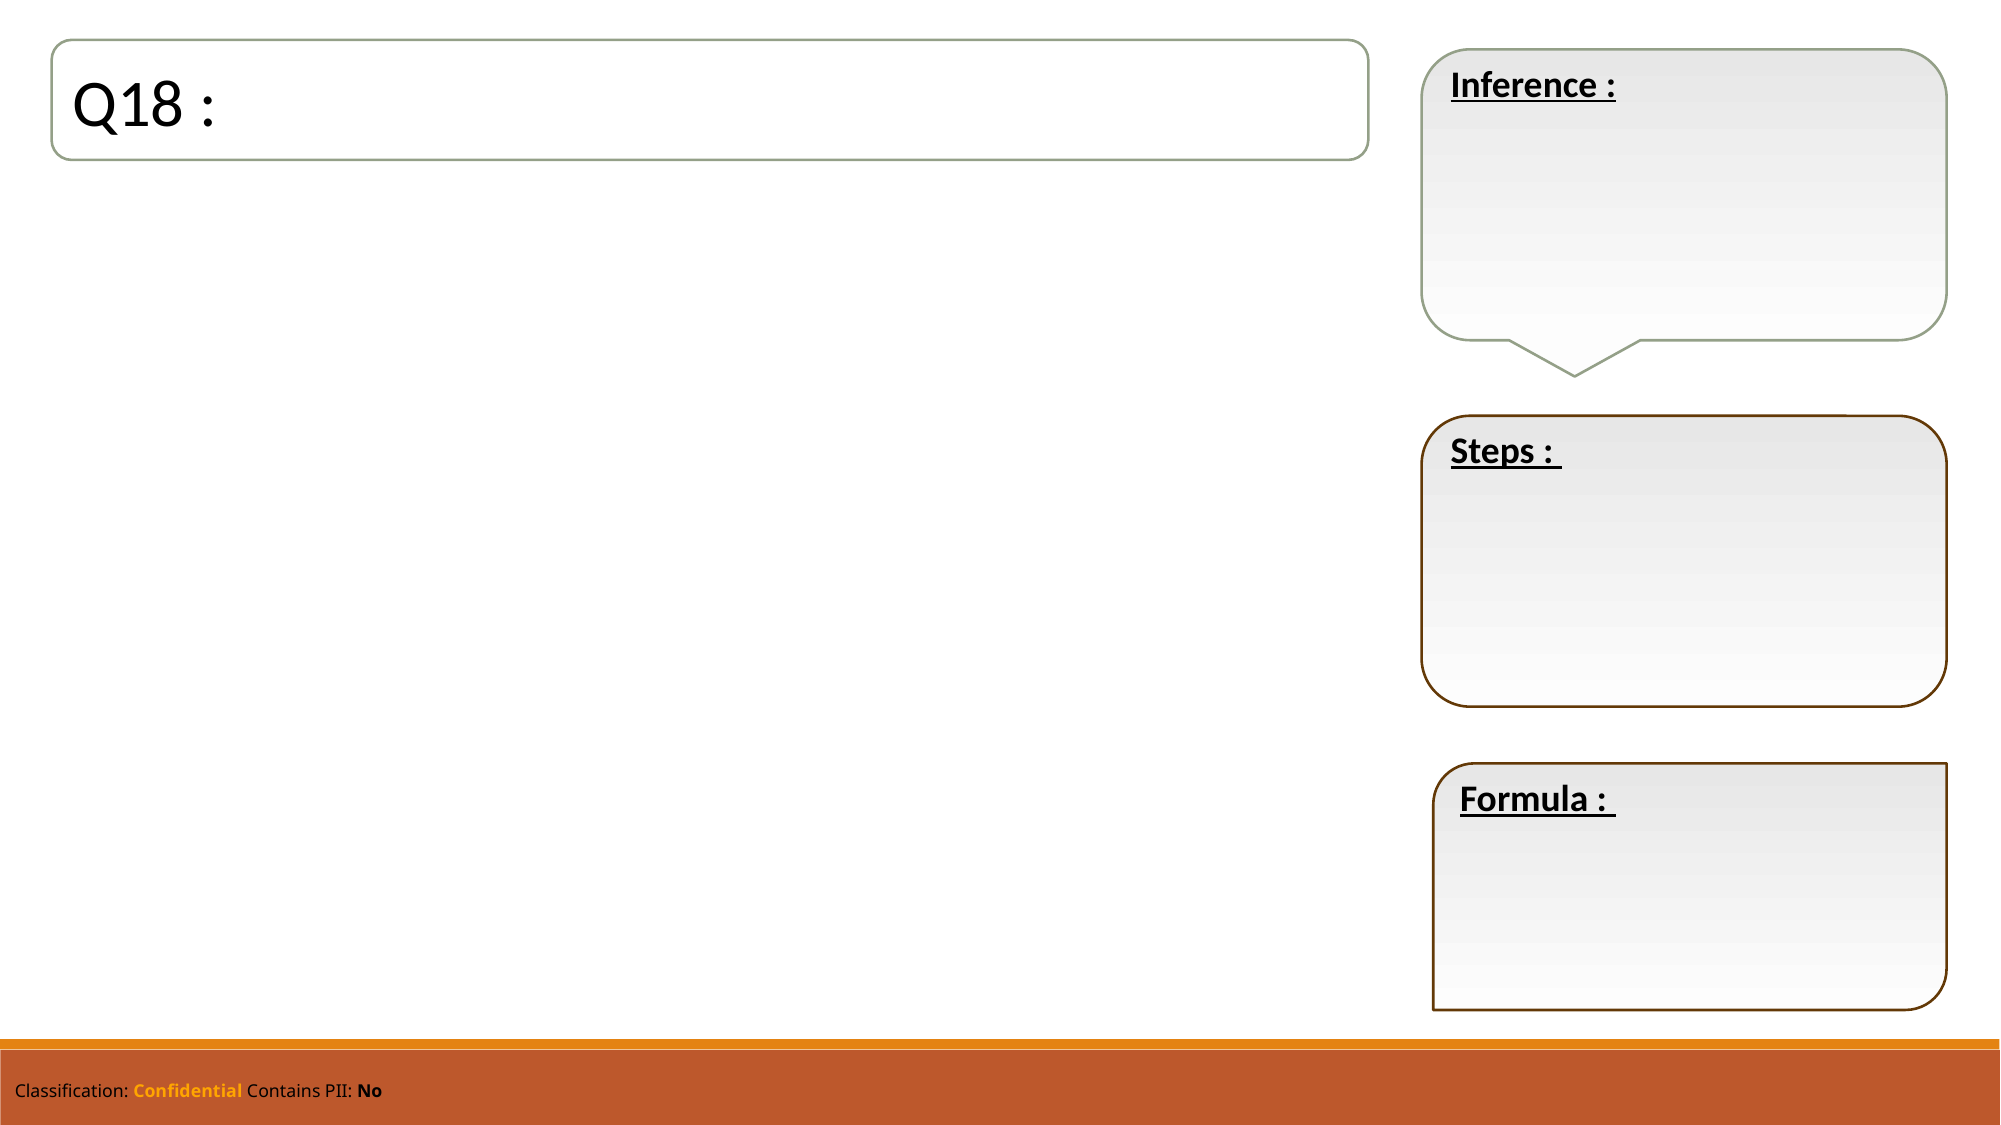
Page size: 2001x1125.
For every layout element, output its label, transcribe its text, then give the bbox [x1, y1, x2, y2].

text_box Q18 : [50, 38, 1370, 162]
text_box Formula : [1431, 762, 1948, 1012]
text_box [51, 39, 64, 52]
text_box Steps : [1420, 414, 1948, 708]
text_box [1356, 39, 1947, 145]
text_box Inference : [1420, 48, 1948, 378]
